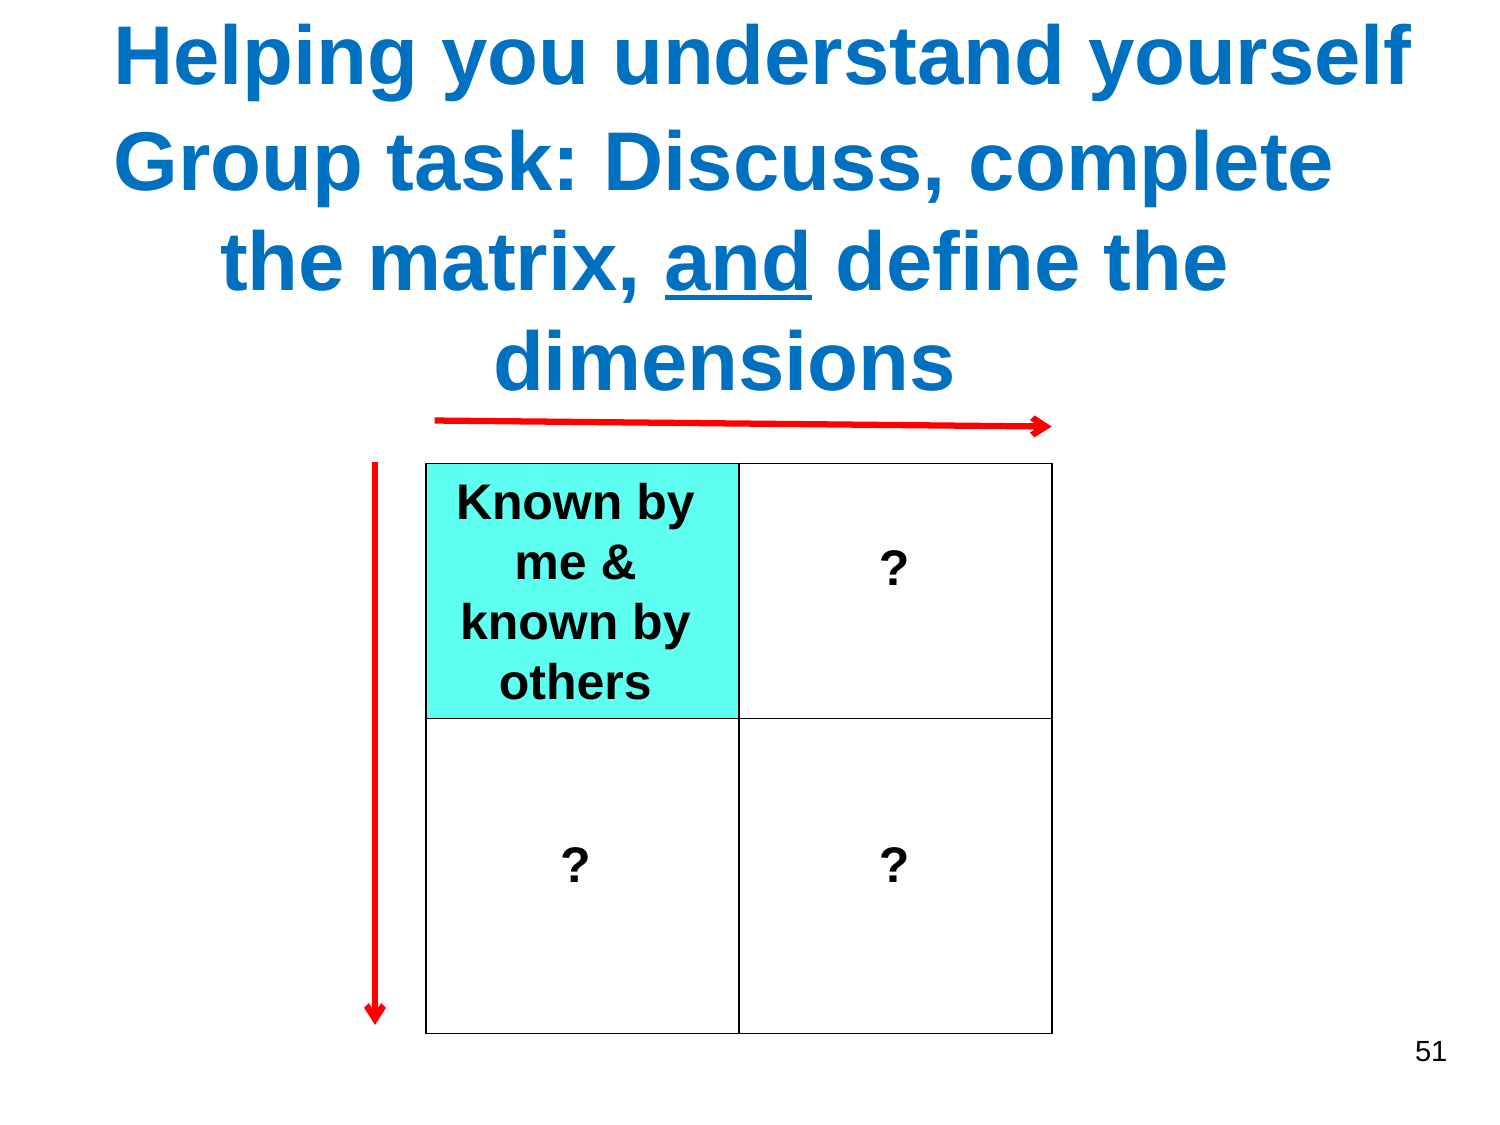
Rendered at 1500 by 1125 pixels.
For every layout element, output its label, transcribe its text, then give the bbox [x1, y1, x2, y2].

text_box Group task: Discuss, complete the matrix, and define the dimensions [49, 206, 1400, 309]
slide_number 51 [1399, 1024, 1463, 1104]
table_cell [427, 719, 738, 1033]
table_header [740, 464, 1051, 718]
text_box Known by me & known by others [425, 462, 725, 718]
table_cell [740, 719, 1051, 1033]
table_header [725, 464, 738, 718]
text_box ? [462, 825, 688, 900]
text_box ? [762, 824, 1026, 900]
text_box Helping you understand yourself [87, 0, 1438, 103]
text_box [434, 420, 1053, 427]
text_box ? [806, 527, 982, 603]
